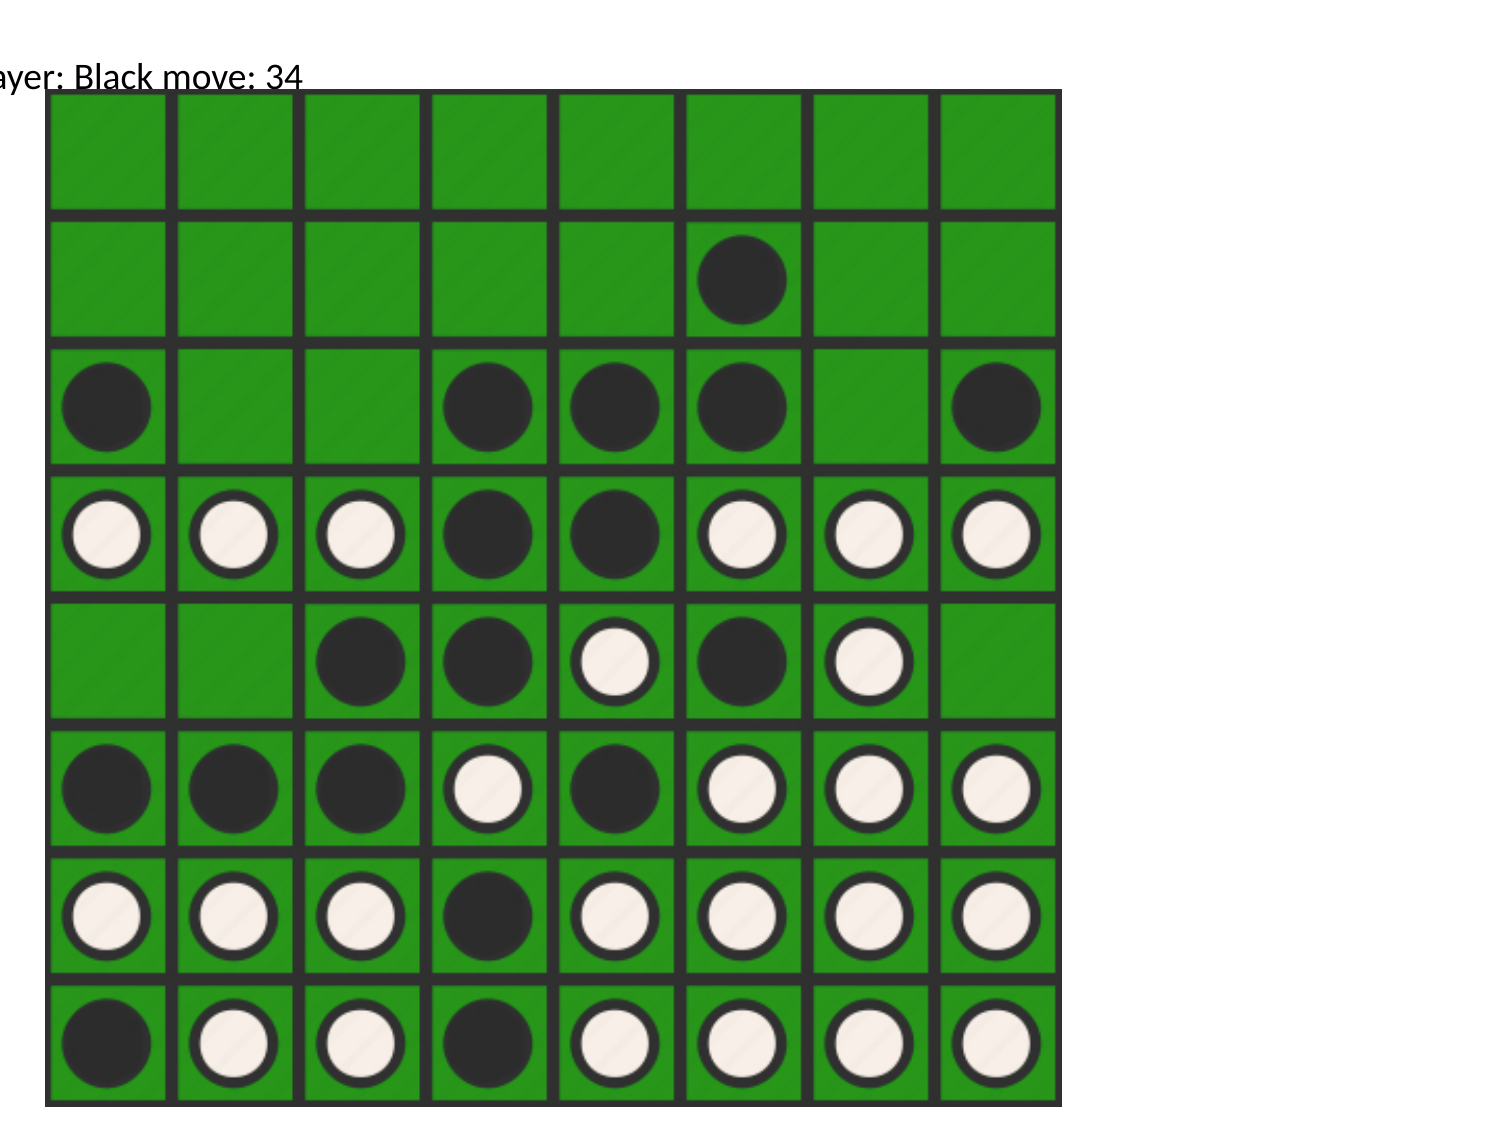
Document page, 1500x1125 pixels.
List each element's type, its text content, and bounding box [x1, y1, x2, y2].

picture [44, 89, 1062, 1107]
text_box turn: 39 player: Black move: 34 [0, 44, 319, 105]
